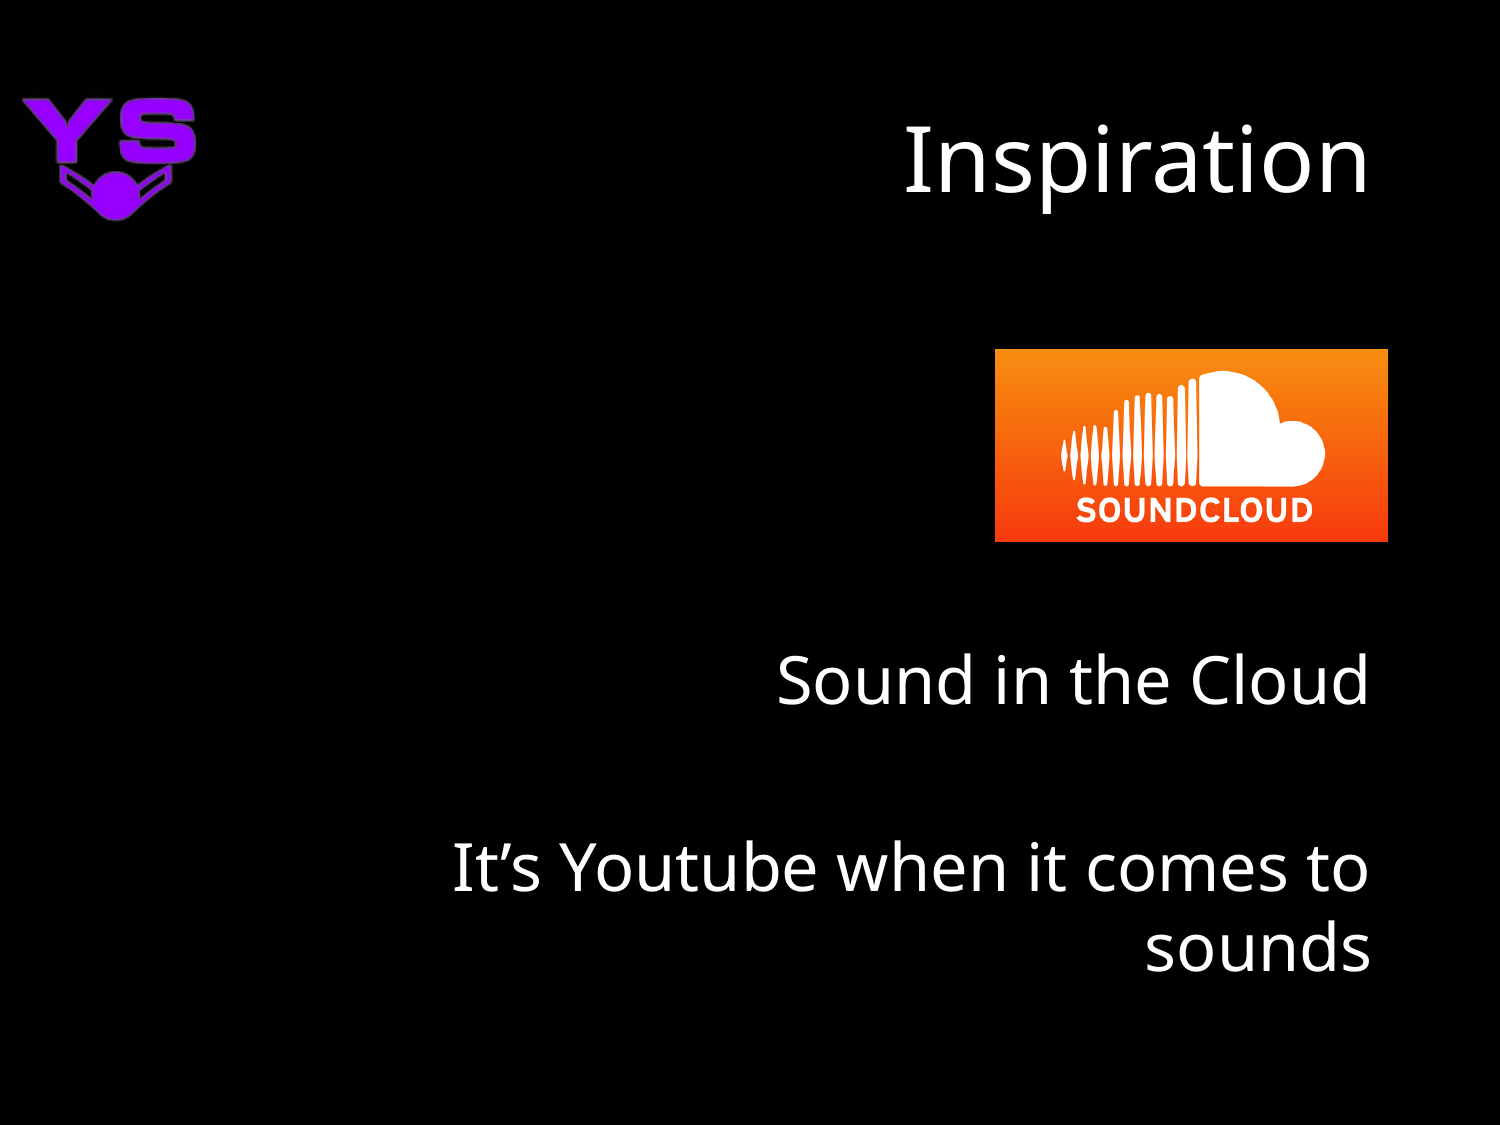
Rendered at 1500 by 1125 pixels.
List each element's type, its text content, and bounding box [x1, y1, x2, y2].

subtitle Sound in the Cloud It’s Youtube when it comes to sounds [337, 350, 1388, 1035]
picture [995, 349, 1388, 542]
picture [0, 77, 215, 235]
title Inspiration [337, 35, 1388, 277]
